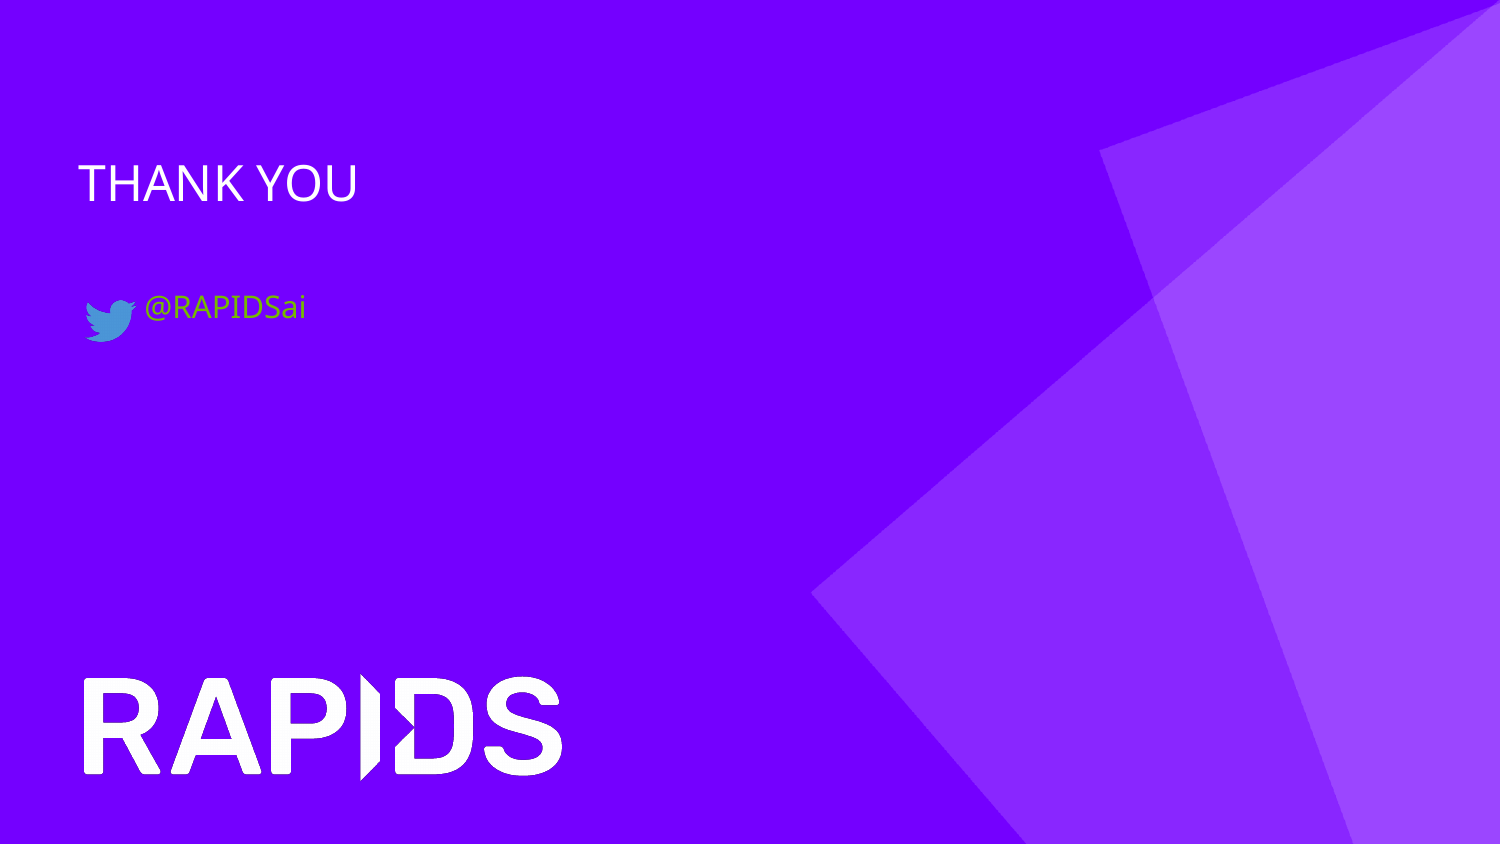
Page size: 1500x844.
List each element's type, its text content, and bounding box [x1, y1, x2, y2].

text_box THANK YOU [65, 151, 1374, 287]
text_box @RAPIDSai [65, 281, 1369, 599]
picture [0, 0, 1500, 844]
